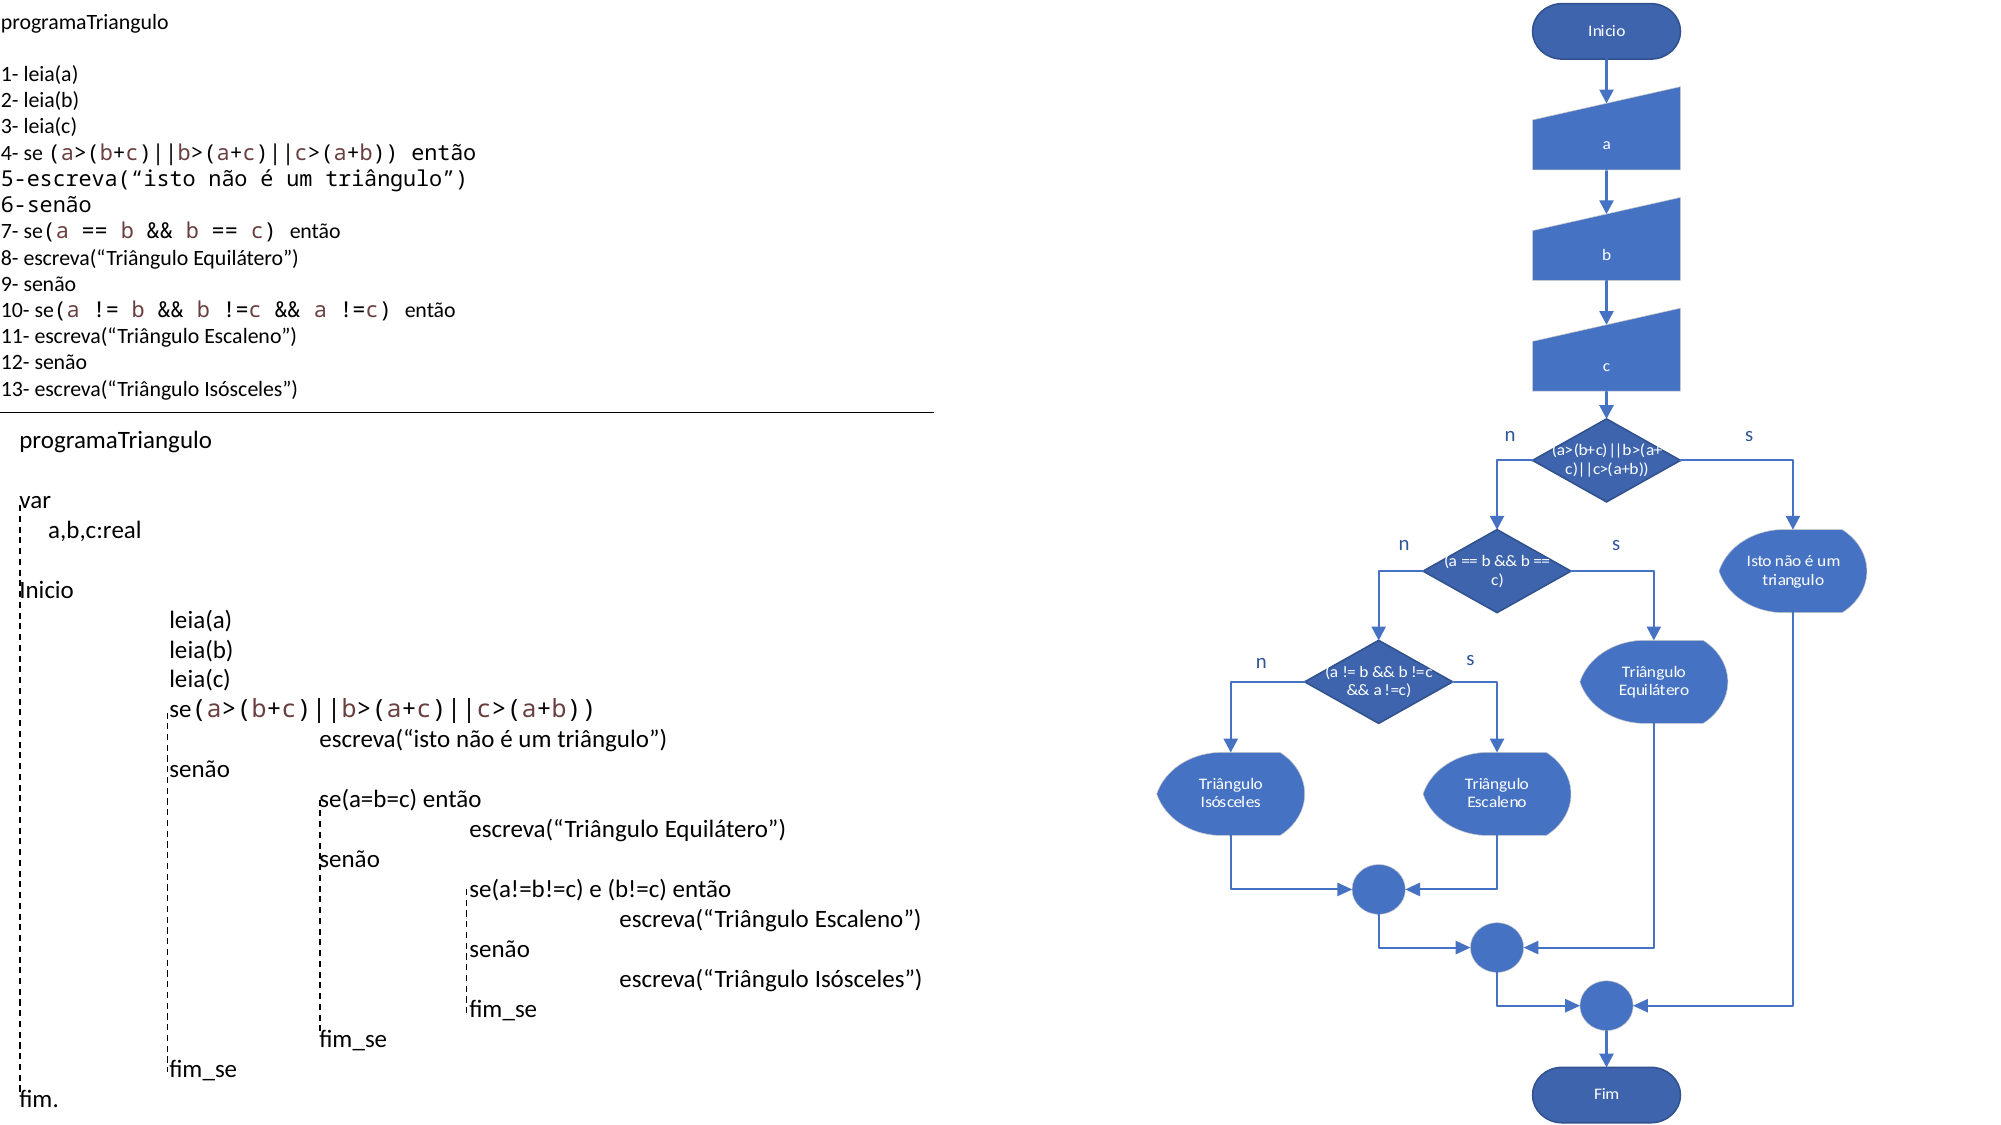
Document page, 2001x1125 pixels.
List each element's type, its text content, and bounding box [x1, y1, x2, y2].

picture [1153, 0, 1868, 1125]
text_box programaTriangulo 1- leia(a) 2- leia(b) 3- leia(c) 4- se (a>(b+c)||b>(a+c)||c>(a+b)) então 5-escreva(“isto não é um triângulo”) 6-senão 7- se(a == b && b == c) então 8- escreva(“Triângulo Equilátero”) 9- senão 10- se(a != b && b !=c && a !=c) então 11- escreva(“Triângulo Escaleno”) 12- senão 13- escreva(“Triângulo Isósceles”) [0, 0, 492, 408]
text_box programaTriangulo var a,b,c:real Inicio leia(a) leia(b) leia(c) se(a>(b+c)||b>(a+c)||c>(a+b)) escreva(“isto não é um triângulo”) senão se(a=b=c) então escreva(“Triângulo Equilátero”) senão se(a!=b!=c) e (b!=c) então escreva(“Triângulo Escaleno”) senão escreva(“Triângulo Isósceles”) fim_se fim_se fim_se fim. [4, 416, 939, 1120]
